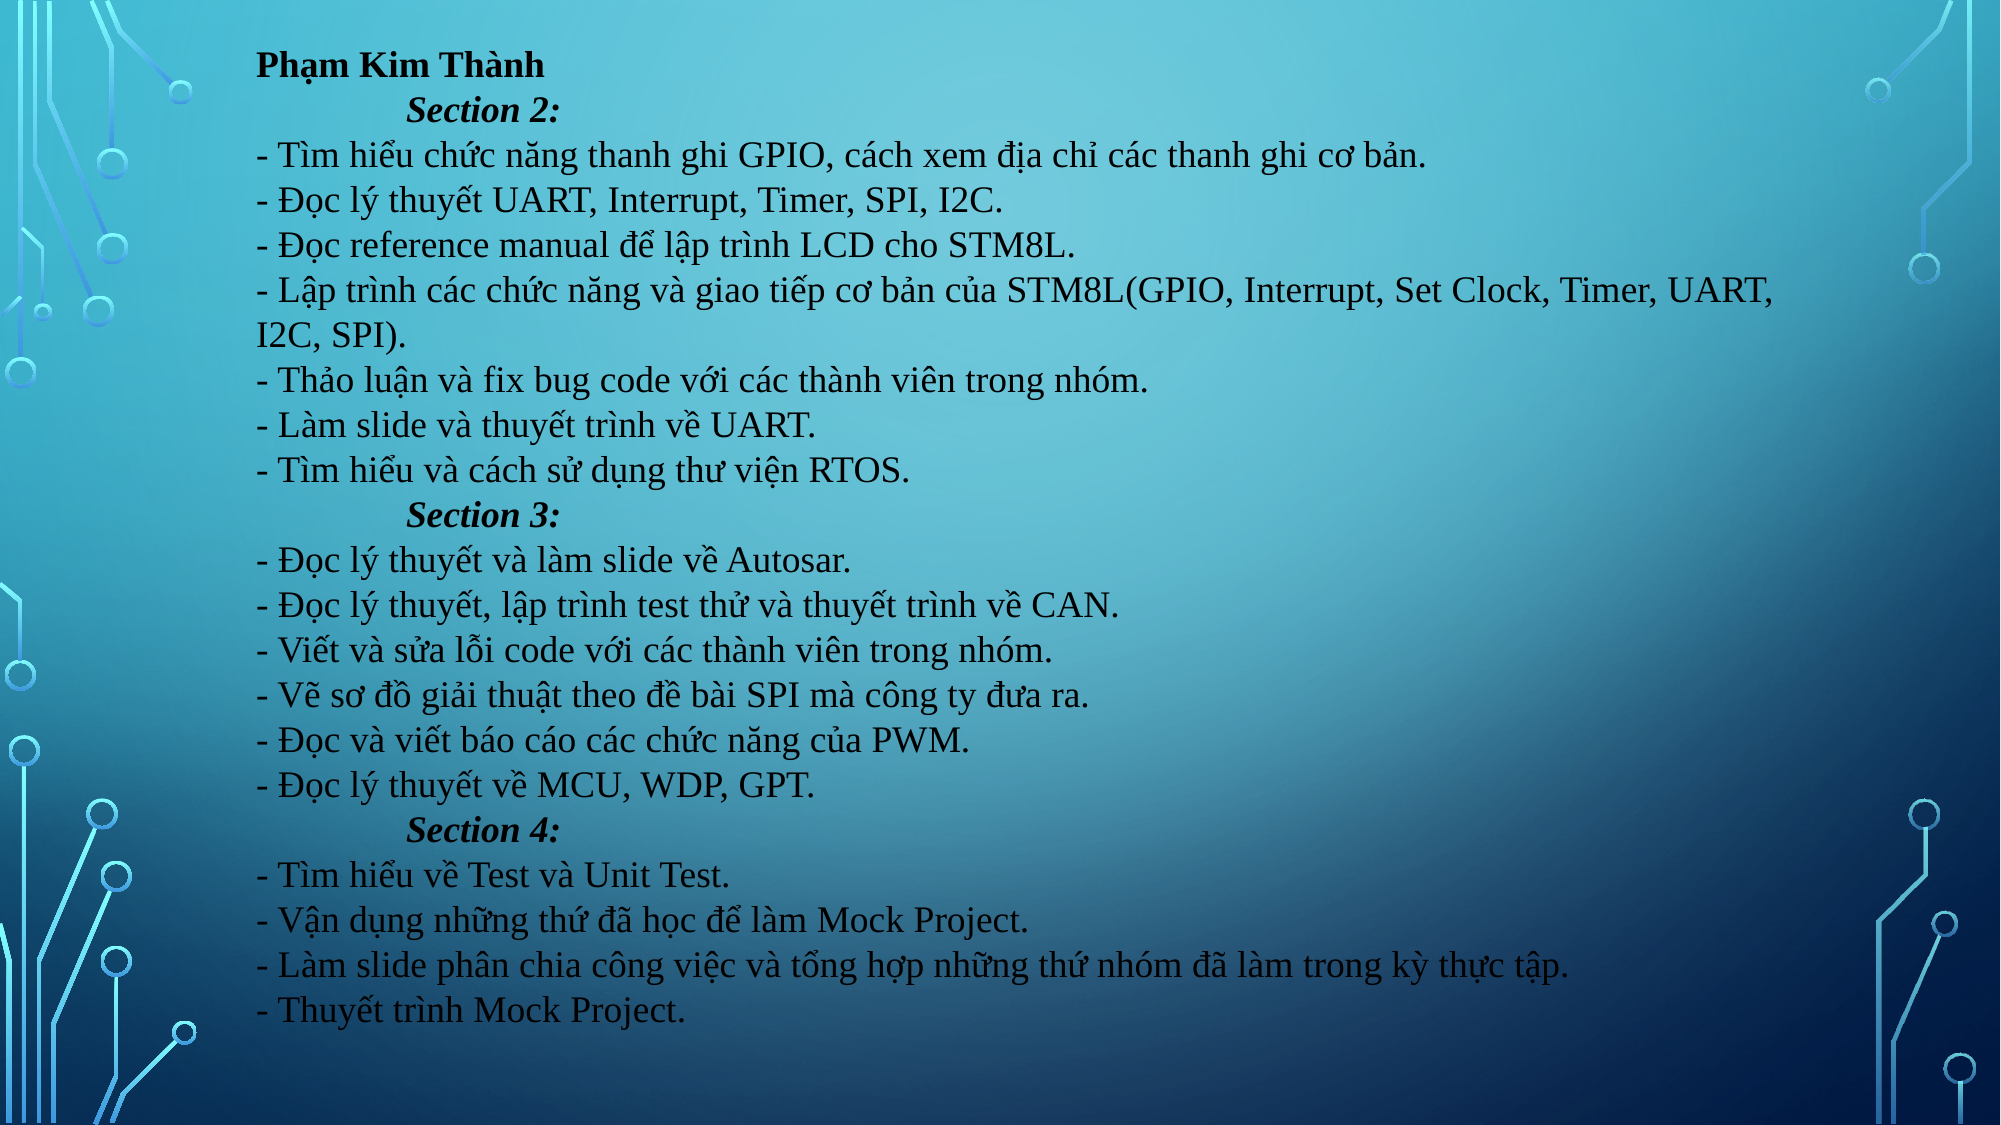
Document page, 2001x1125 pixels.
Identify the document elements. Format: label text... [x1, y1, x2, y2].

text_box Phạm Kim Thành Section 2: - Tìm hiểu chức năng thanh ghi GPIO, cách xem địa chỉ các thanh ghi cơ bản. - Đọc lý thuyết UART, Interrupt, Timer, SPI, I2C. - Đọc reference manual để lập trình LCD cho STM8L. - Lập trình các chức năng và giao tiếp cơ bản của STM8L(GPIO, Interrupt, Set Clock, Timer, UART, I2C, SPI). - Thảo luận và fix bug code với các thành viên trong nhóm. - Làm slide và thuyết trình về UART. - Tìm hiểu và cách sử dụng thư viện RTOS. Section 3: - Đọc lý thuyết và làm slide về Autosar. - Đọc lý thuyết, lập trình test thử và thuyết trình về CAN. - Viết và sửa lỗi code với các thành viên trong nhóm. - Vẽ sơ đồ giải thuật theo đề bài SPI mà công ty đưa ra. - Đọc và viết báo cáo các chức năng của PWM. - Đọc lý thuyết về MCU, WDP, GPT. Section 4: - Tìm hiểu về Test và Unit Test. - Vận dụng những thứ đã học để làm Mock Project. - Làm slide phân chia công việc và tổng hợp những thứ nhóm đã làm trong kỳ thực tập. - Thuyết trình Mock Project. [241, 32, 1823, 1083]
